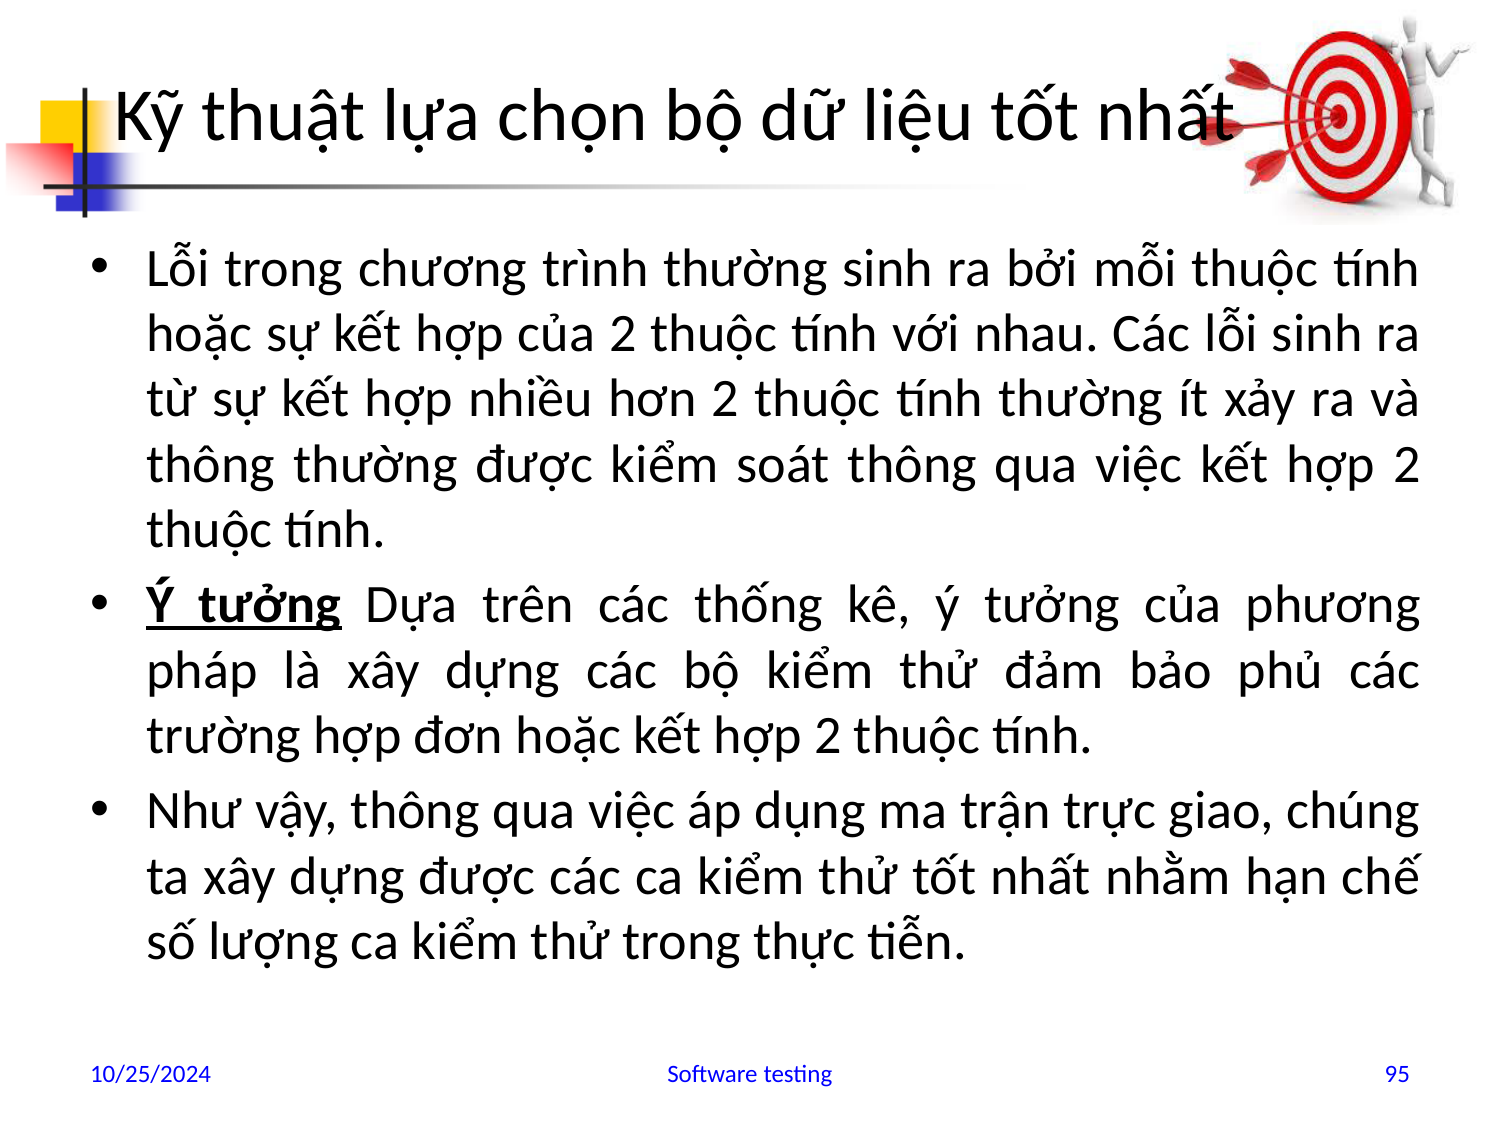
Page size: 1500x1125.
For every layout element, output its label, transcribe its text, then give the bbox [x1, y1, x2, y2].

picture [0, 74, 1091, 232]
picture [1174, 0, 1500, 226]
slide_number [75, 1042, 425, 1103]
list Lỗi trong chương trình thường sinh ra bởi mỗi thuộc tính hoặc sự kết hợp của 2 thuộc tính với nhau. Các lỗi sinh ra từ sự kết hợp nhiều hơn 2 thuộc tính thường ít xảy ra và thông thường được kiểm soát thông qua việc kết hợp 2 thuộc tính. Ý tưởng Dựa trên các thống kê, ý tưởng của phương pháp là xây dựng các bộ kiểm thử đảm bảo phủ các trường hợp đơn hoặc kết hợp 2 thuộc tính. Như vậy, thông qua việc áp dụng ma trận trực giao, chúng ta xây dựng được các ca kiểm thử tốt nhất nhằm hạn chế số lượng ca kiểm thử trong thực tiễn. [75, 224, 1438, 1005]
footer Software testing [512, 1042, 988, 1103]
slide_number 95 [1074, 1042, 1425, 1103]
title Kỹ thuật lựa chọn bộ dữ liệu tốt nhất [99, 45, 1169, 175]
